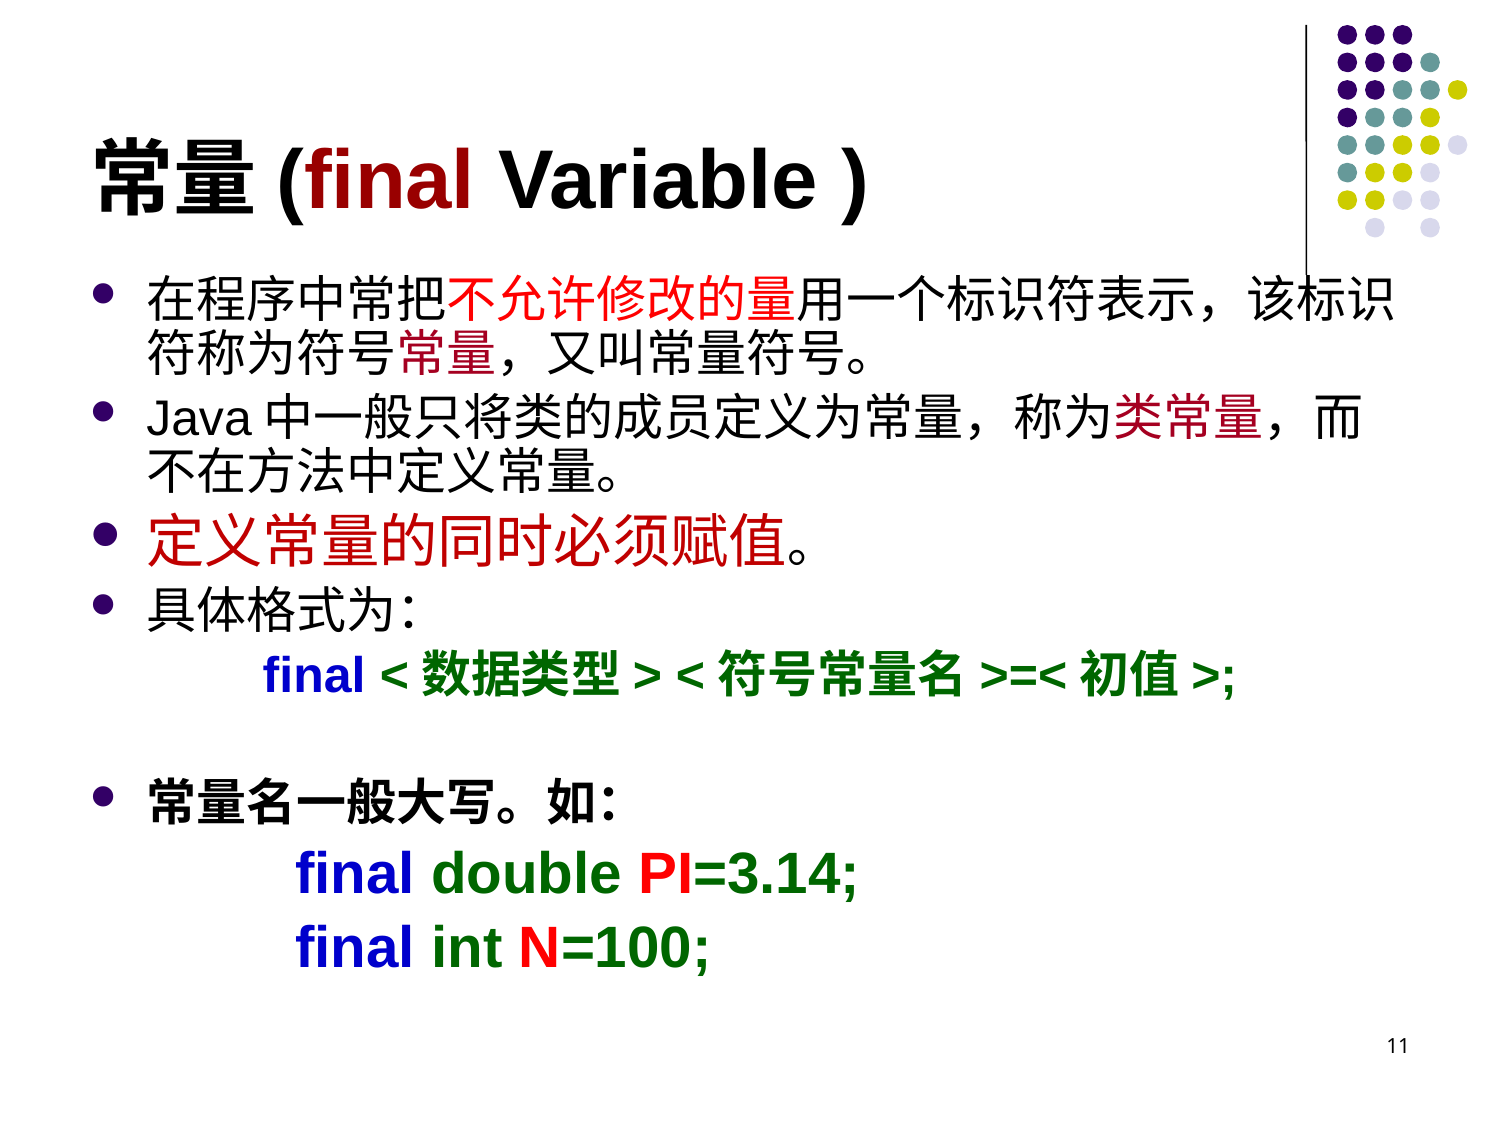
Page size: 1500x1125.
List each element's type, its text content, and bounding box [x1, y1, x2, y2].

list 在程序中常把不允许修改的量用一个标识符表示，该标识符称为符号常量，又叫常量符号。 Java中一般只将类的成员定义为常量，称为类常量，而不在方法中定义常量。 定义常量的同时必须赋值。 具体格式为： final <数据类型> <符号常量名>=<初值>; 常量名一般大写。如： final double PI=3.14; final int N=100; [74, 266, 1426, 1006]
slide_number 11 [1074, 1024, 1426, 1101]
title 常量(final Variable ) [74, 19, 1313, 233]
